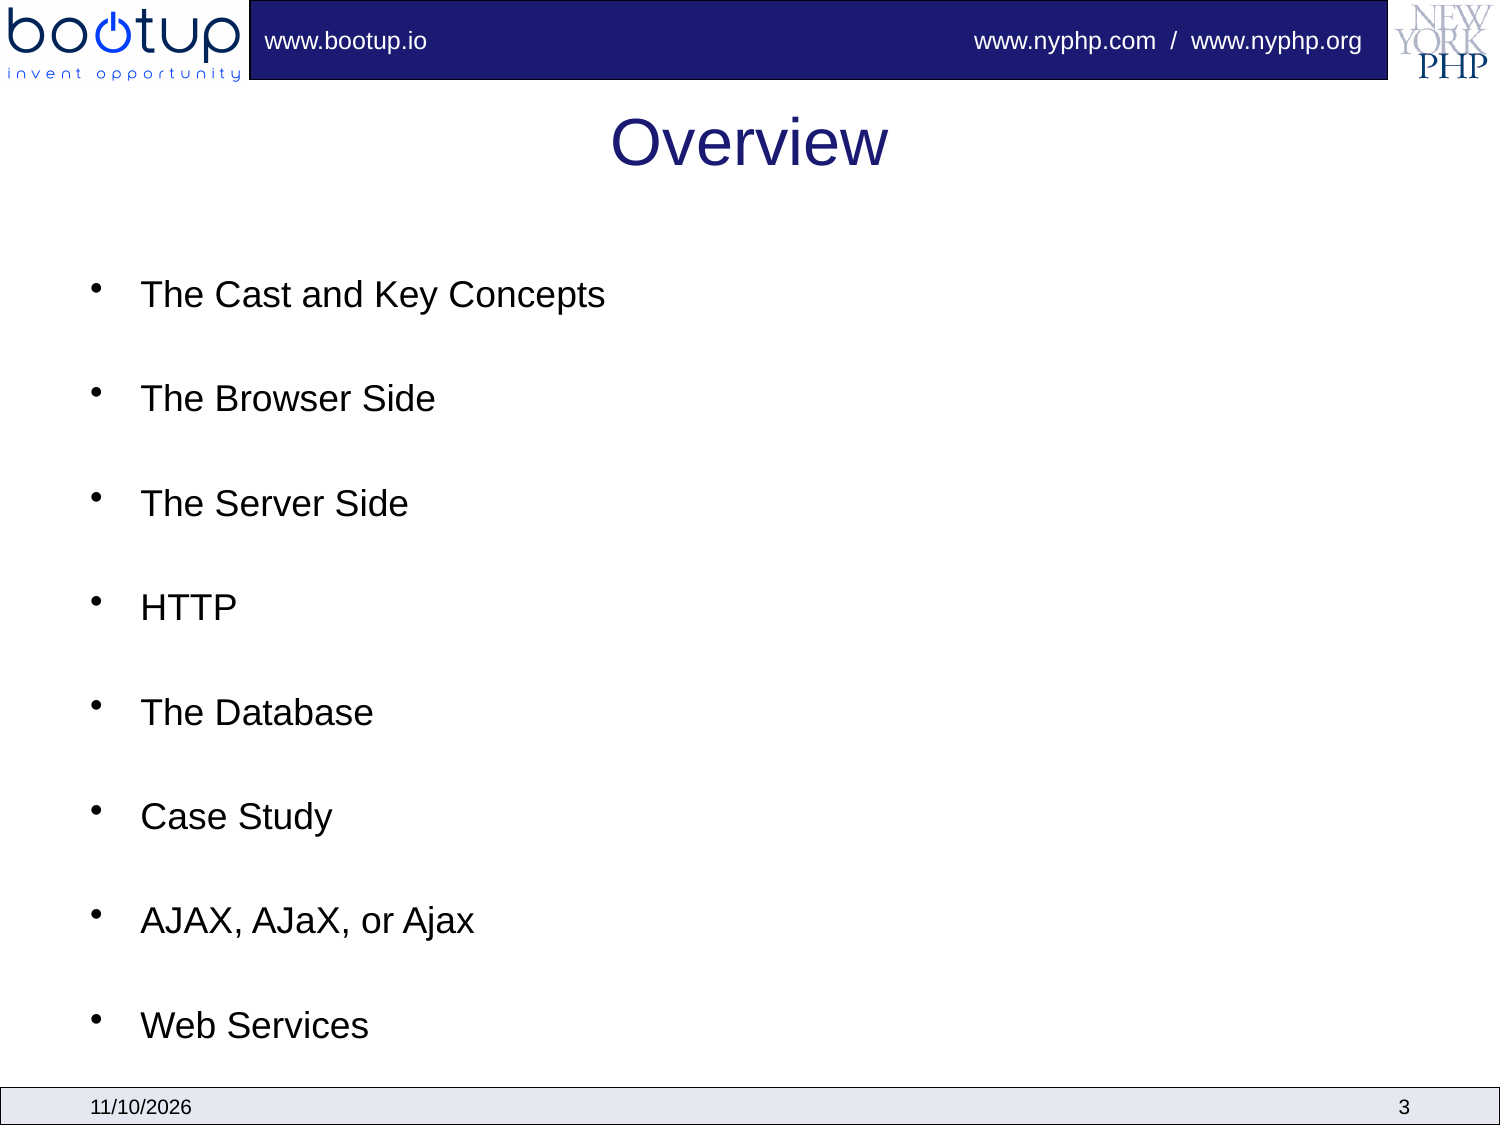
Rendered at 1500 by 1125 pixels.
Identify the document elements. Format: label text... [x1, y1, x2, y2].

title Overview [75, 45, 1425, 233]
slide_number 3 [1074, 1087, 1426, 1125]
picture [1393, 2, 1494, 80]
picture [7, 6, 241, 83]
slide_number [74, 1087, 426, 1125]
list The Cast and Key Concepts The Browser Side The Server Side HTTP The Database Case Study AJAX, AJaX, or Ajax Web Services [74, 262, 1426, 1063]
